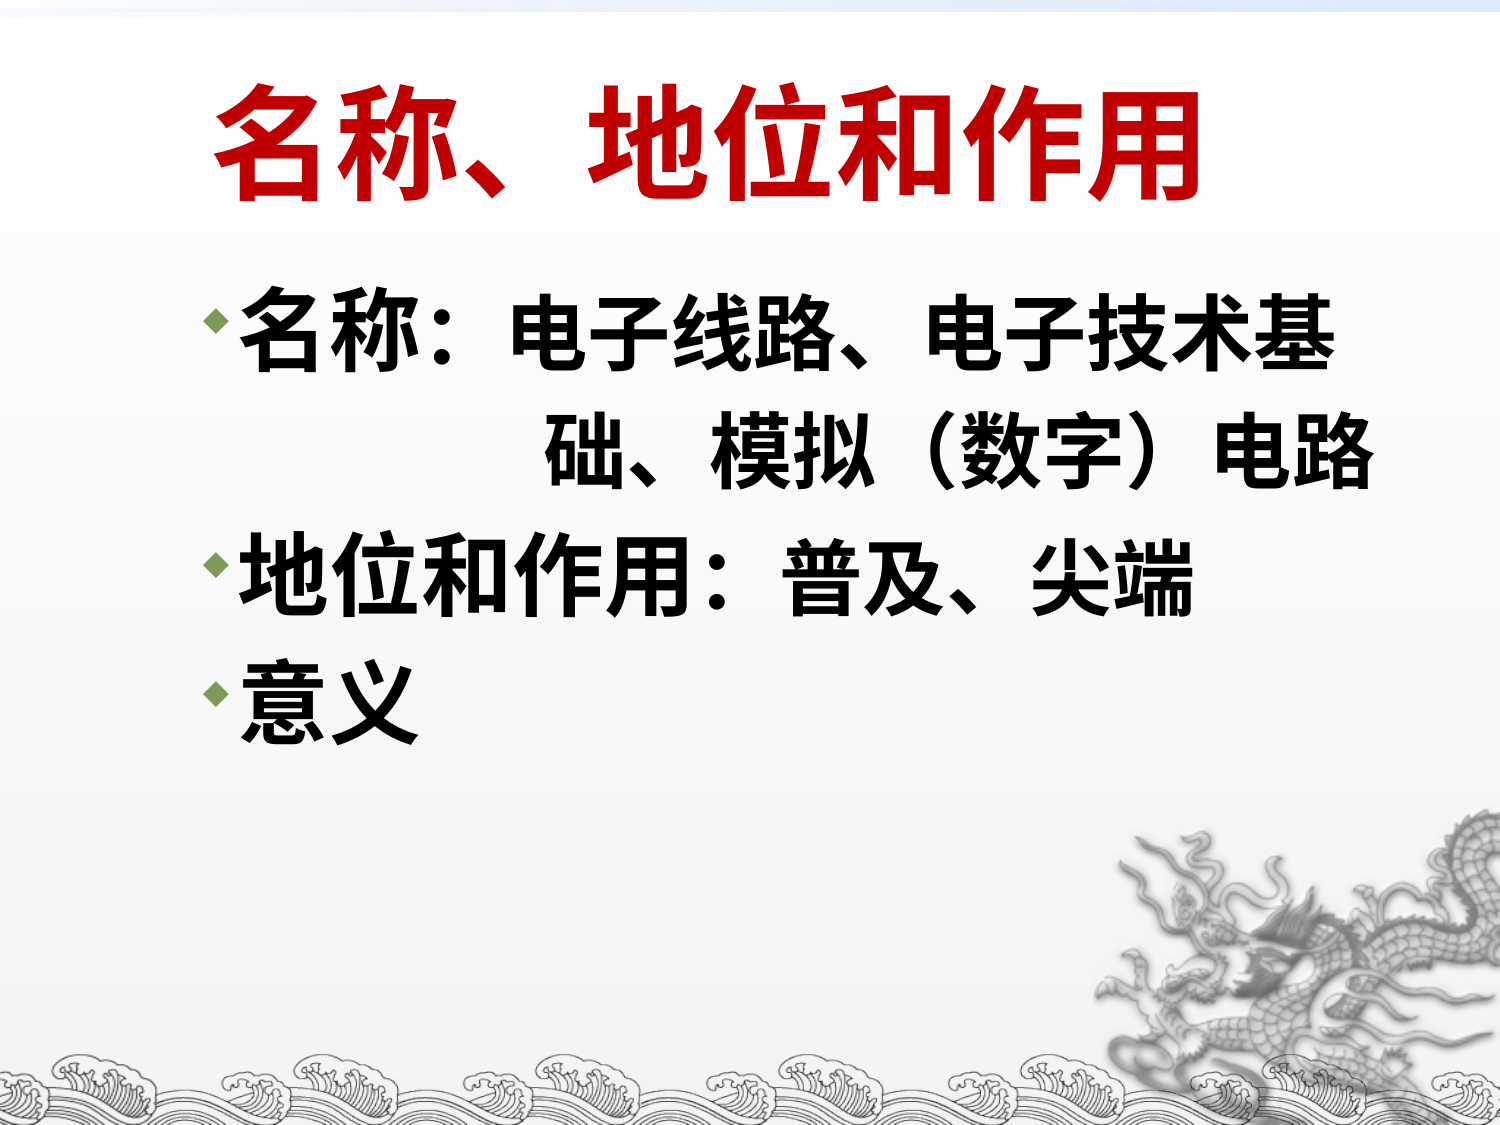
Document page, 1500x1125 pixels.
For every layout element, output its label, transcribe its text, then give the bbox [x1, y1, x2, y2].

title 名称、地位和作用 [35, 46, 1386, 235]
list 名称：电子线路、电子技术基 础、模拟（数字）电路 地位和作用：普及、尖端 意义 [35, 265, 1430, 1008]
